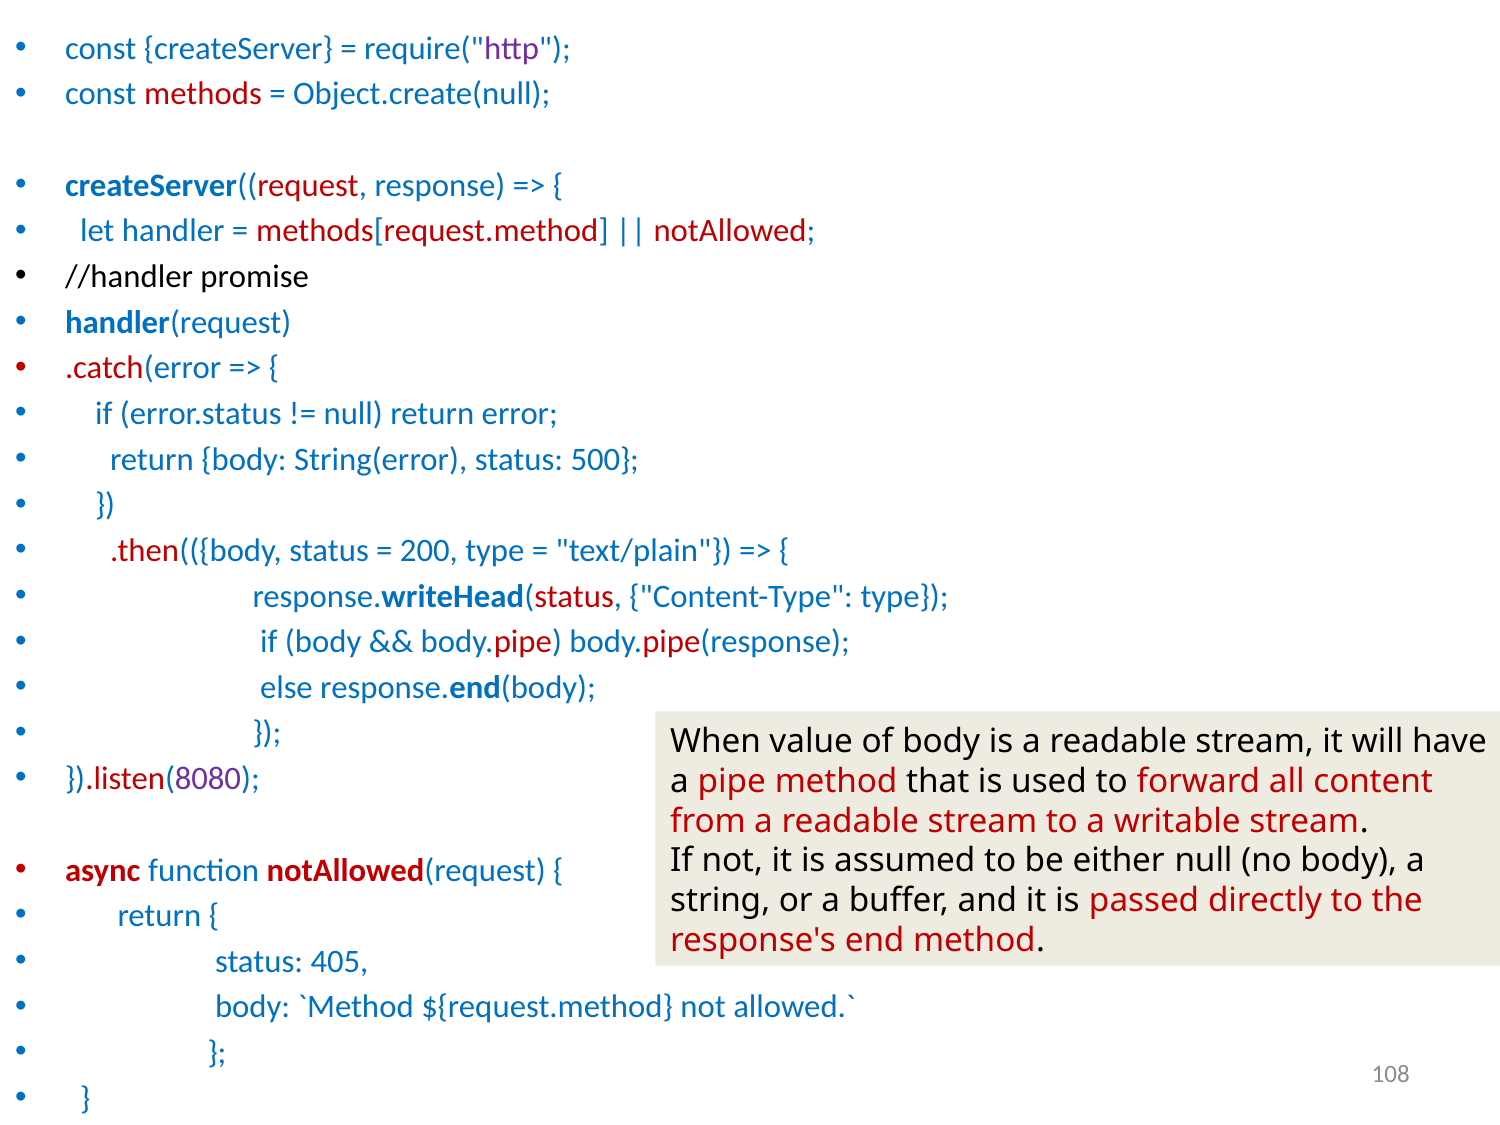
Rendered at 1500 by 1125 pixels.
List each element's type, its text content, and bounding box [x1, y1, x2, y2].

slide_number 108 [1074, 1042, 1425, 1103]
text_box When value of body is a readable stream, it will have a pipe method that is used to forward all content from a readable stream to a writable stream. If not, it is assumed to be either null (no body), a string, or a buffer, and it is passed directly to the response's end method. [655, 711, 1500, 966]
list const {createServer} = require("http"); const methods = Object.create(null); createServer((request, response) => { let handler = methods[request.method] || notAllowed; //handler promise handler(request) .catch(error => { if (error.status != null) return error; return {body: String(error), status: 500}; }) .then(({body, status = 200, type = "text/plain"}) => { response.writeHead(status, {"Content-Type": type}); if (body && body.pipe) body.pipe(response); else response.end(body); }); }).listen(8080); async function notAllowed(request) { return { status: 405, body: `Method ${request.method} not allowed.` }; } [0, 19, 1500, 1125]
